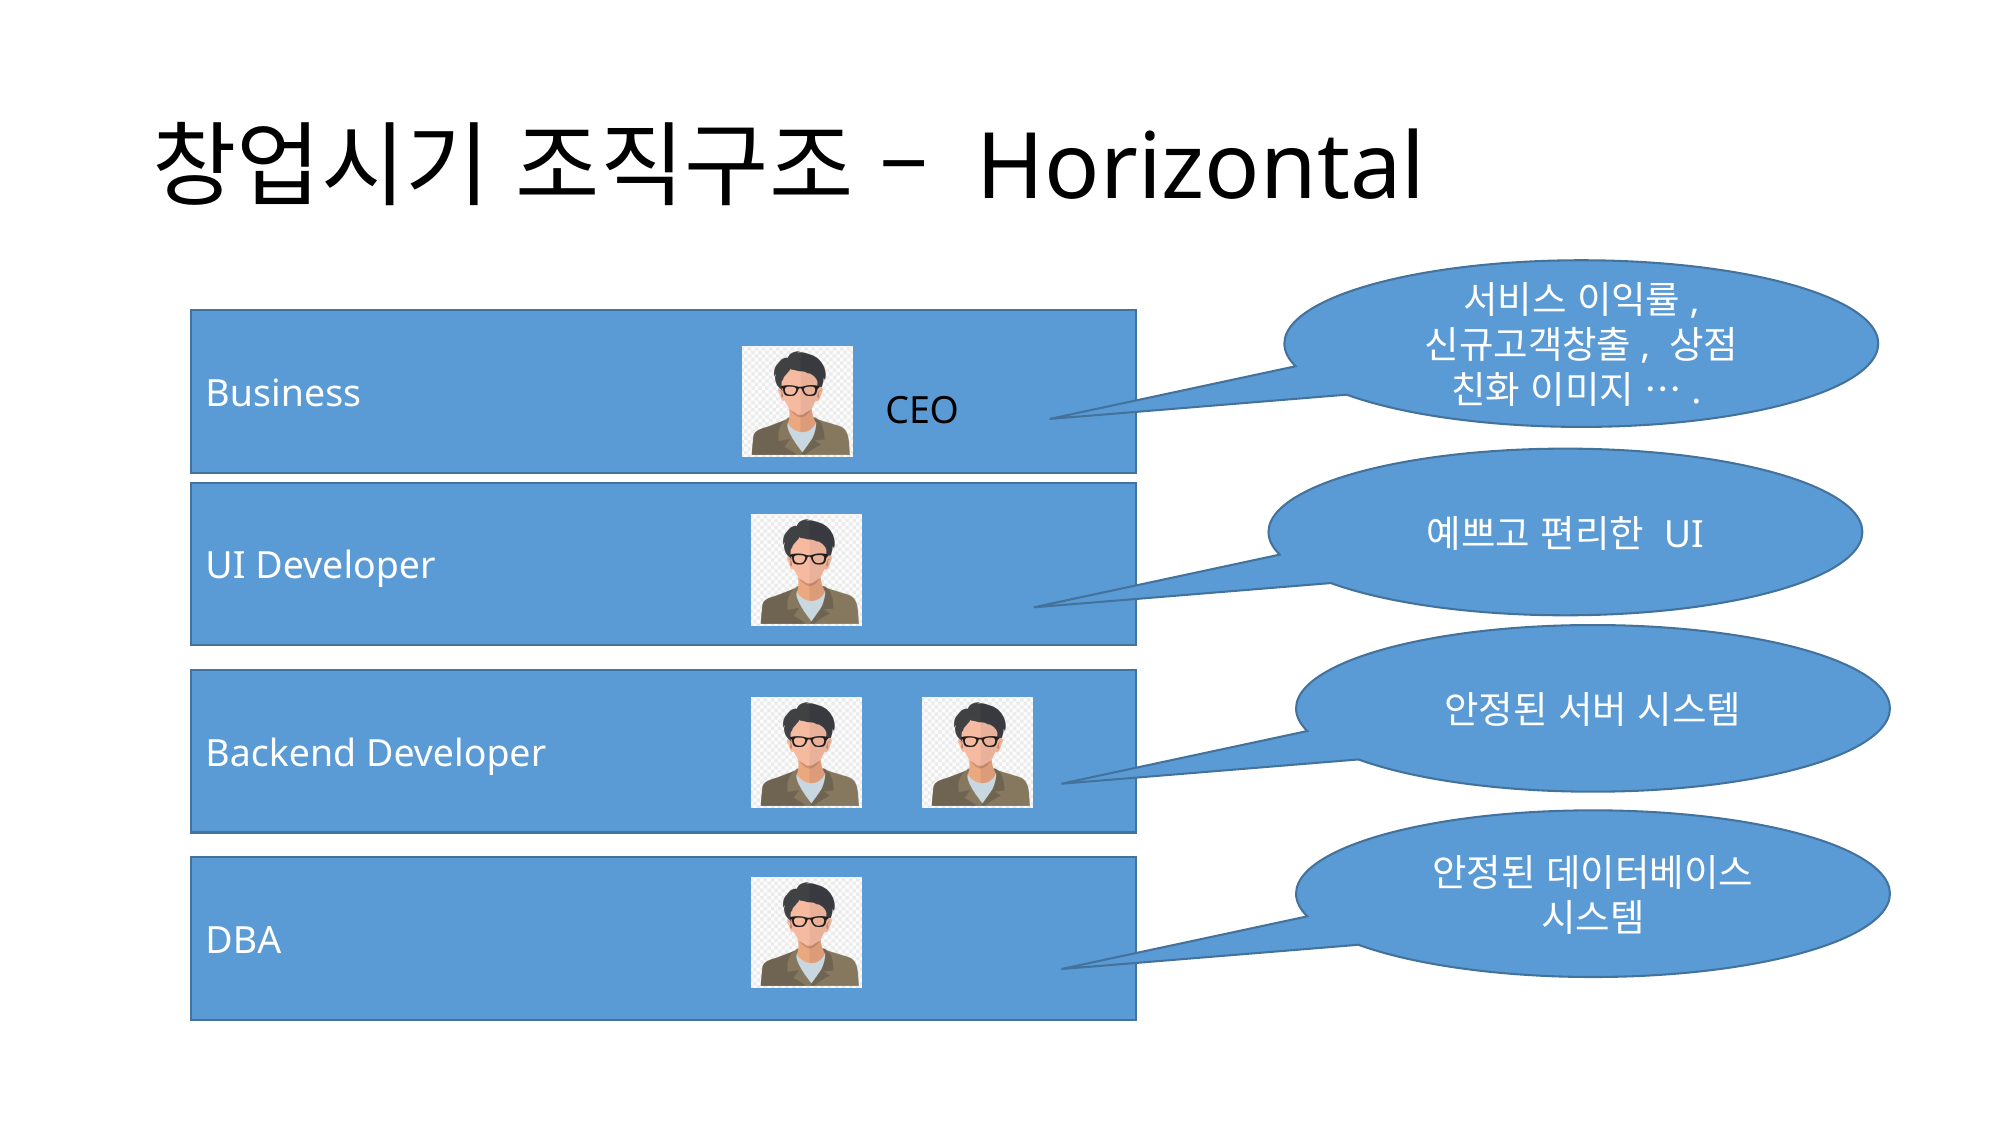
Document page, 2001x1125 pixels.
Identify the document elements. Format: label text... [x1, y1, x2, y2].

text_box 예쁘고 편리한 UI [1137, 447, 1864, 617]
text_box 안정된 서버 시스템 [1137, 624, 1891, 793]
picture [922, 697, 1033, 808]
text_box 서비스 이익률, 신규고객창출, 상점 친화 이미지 …. [1137, 259, 1880, 428]
text_box 안정된 데이터베이스 시스템 [1137, 809, 1891, 979]
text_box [190, 310, 1137, 1020]
title 창업시기 조직구조 – Horizontal [137, 59, 1863, 278]
